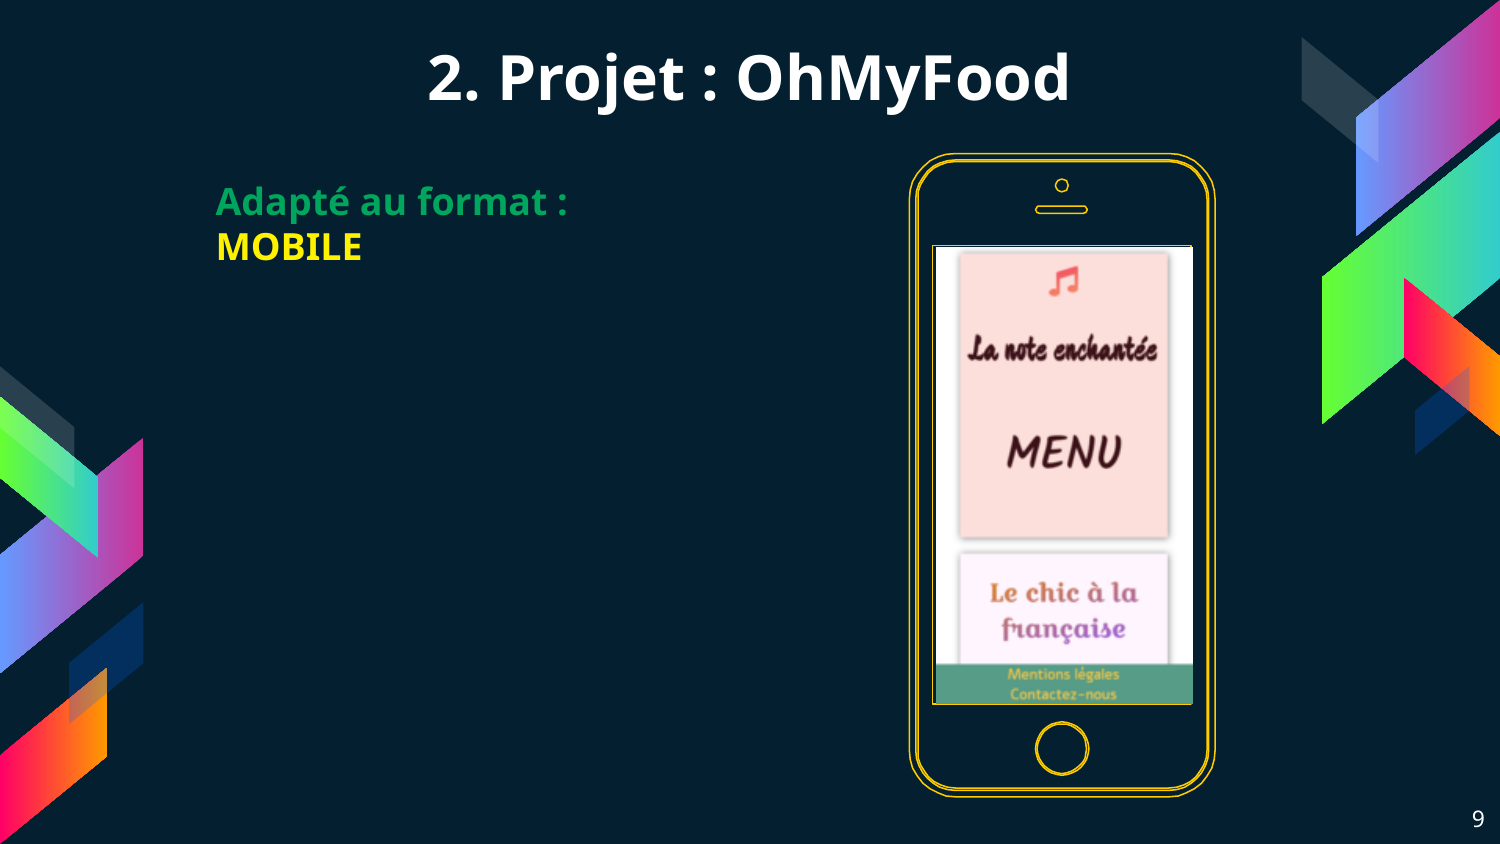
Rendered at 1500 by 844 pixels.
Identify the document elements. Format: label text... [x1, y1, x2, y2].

text_box 1 [1403, 789, 1500, 844]
text_box 2. Projet : OhMyFood [260, 23, 1241, 128]
picture [936, 247, 1194, 704]
text_box Adapté au format : MOBILE [200, 177, 733, 284]
text_box [909, 153, 1216, 797]
